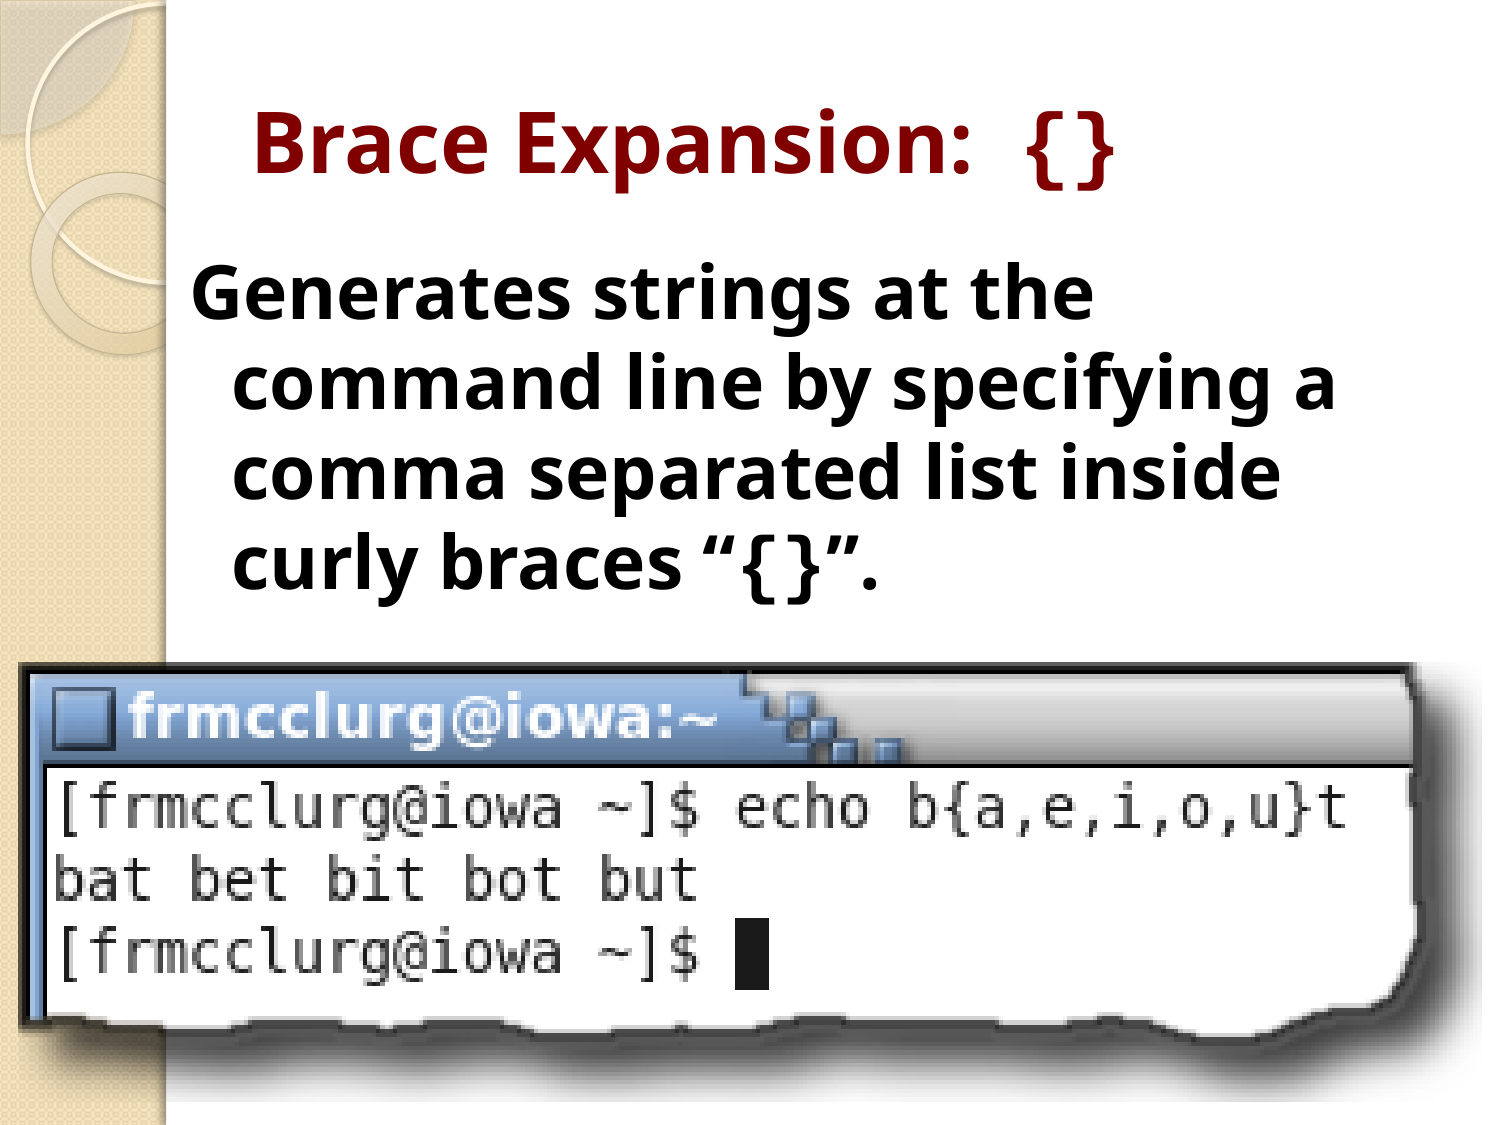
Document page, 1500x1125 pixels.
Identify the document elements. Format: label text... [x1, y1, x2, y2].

title Brace Expansion: {} [235, 45, 1466, 233]
picture [18, 662, 1482, 1102]
list Generates strings at the command line by specifying a comma separated list inside curly braces “{}”. [162, 237, 1466, 613]
